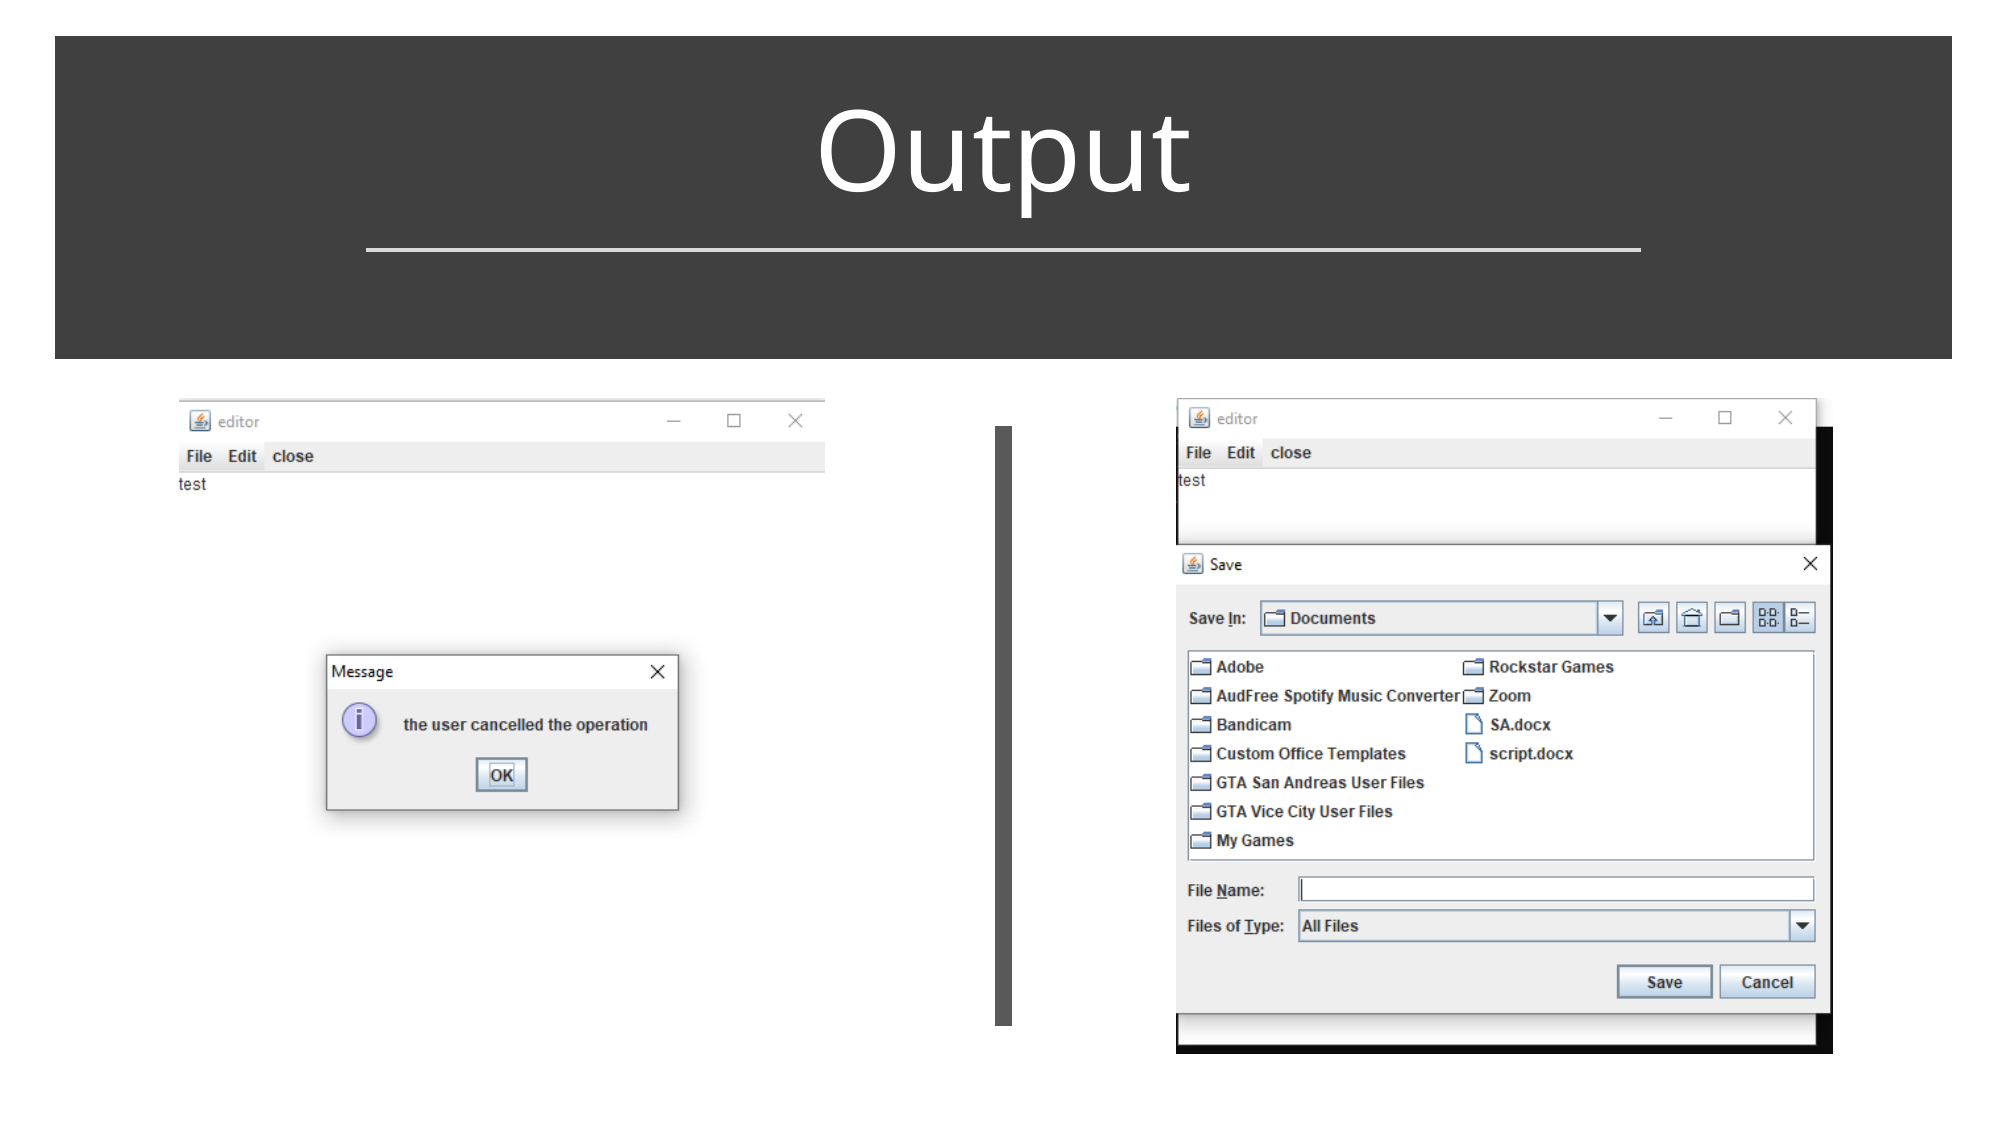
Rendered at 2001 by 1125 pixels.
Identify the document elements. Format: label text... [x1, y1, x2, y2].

text_box [64, 45, 1942, 350]
title Output [89, 71, 1917, 224]
picture [179, 398, 825, 1054]
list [1176, 398, 1833, 1054]
